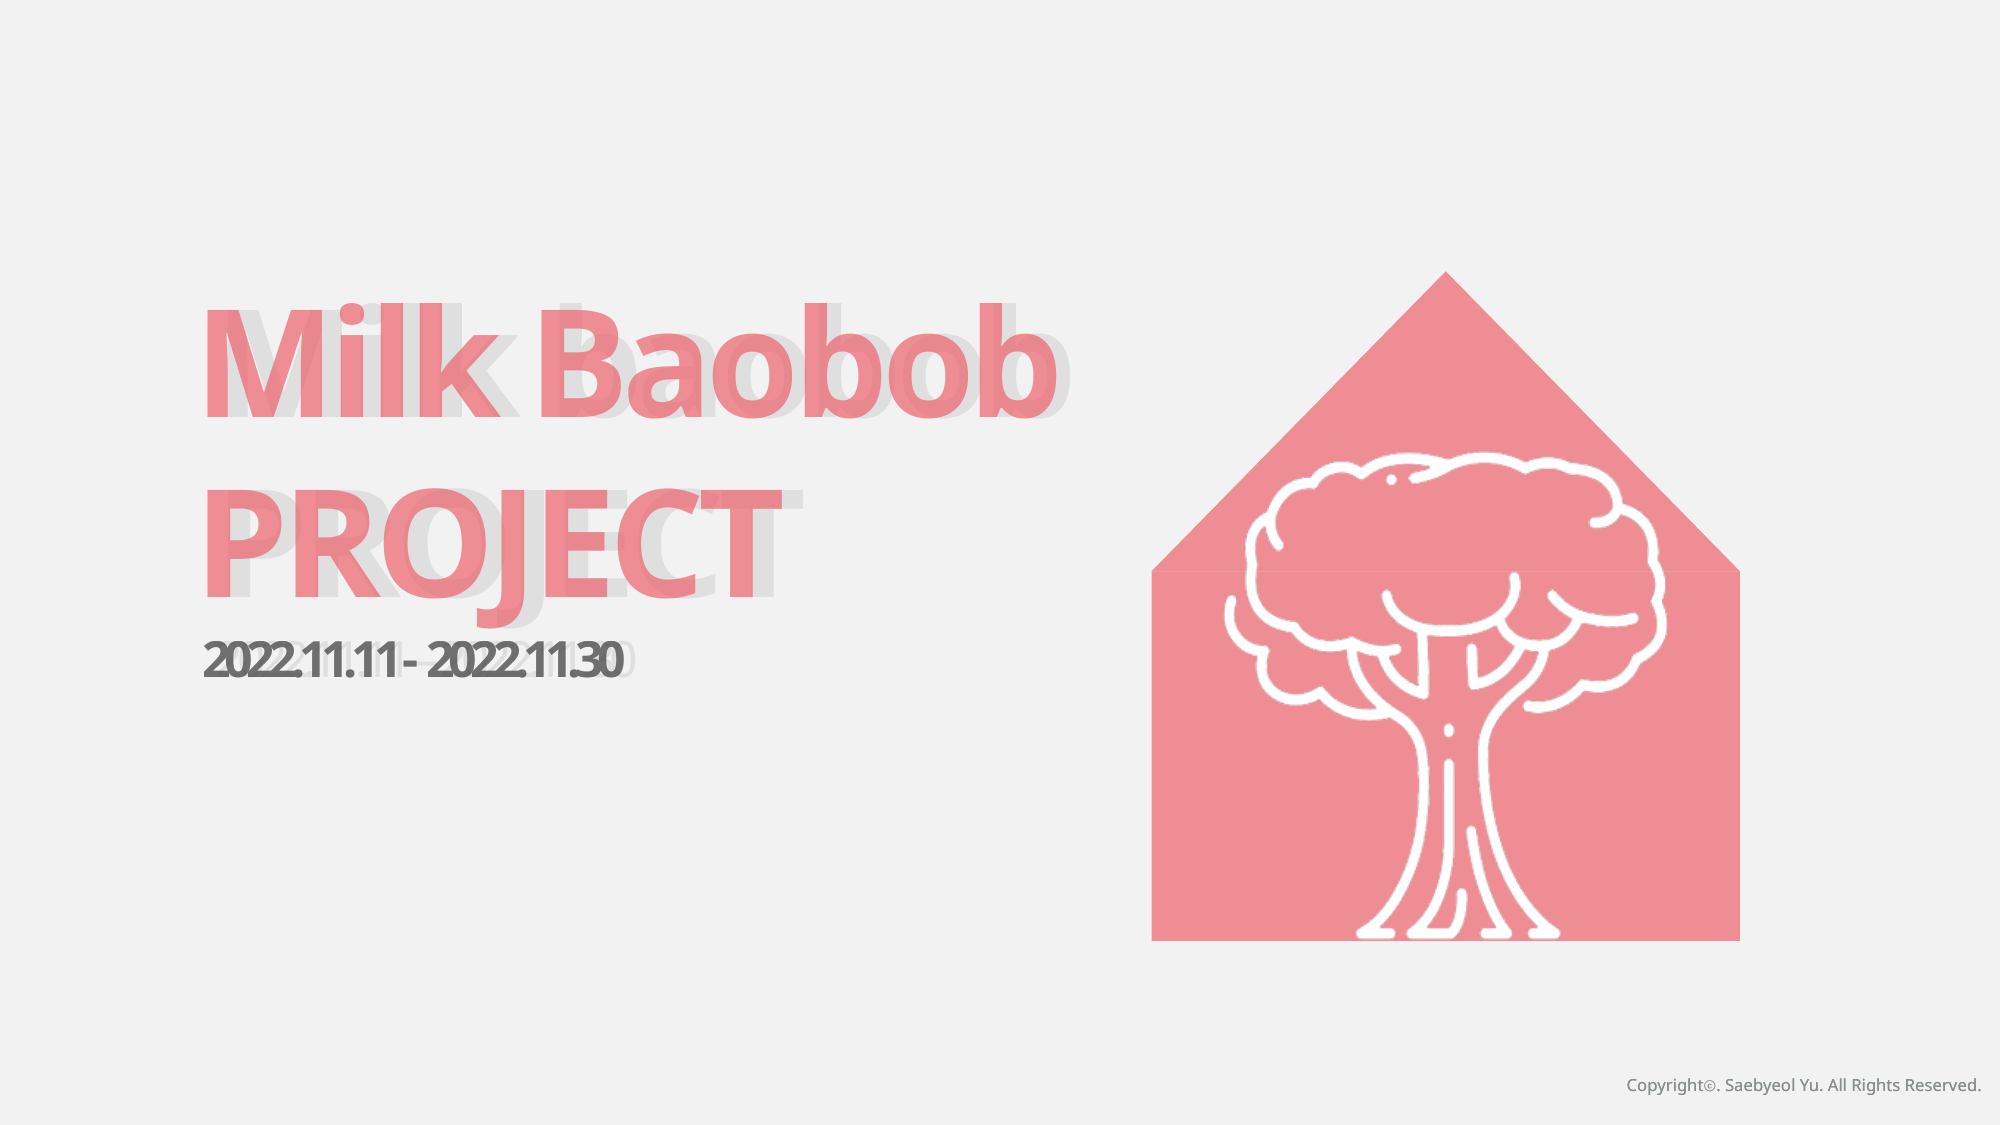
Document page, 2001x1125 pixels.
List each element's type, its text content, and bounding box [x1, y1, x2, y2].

picture [1095, 235, 1832, 971]
text_box Copyrightⓒ. Saebyeol Yu. All Rights Reserved. [1611, 1067, 1998, 1102]
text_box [200, 259, 1026, 700]
